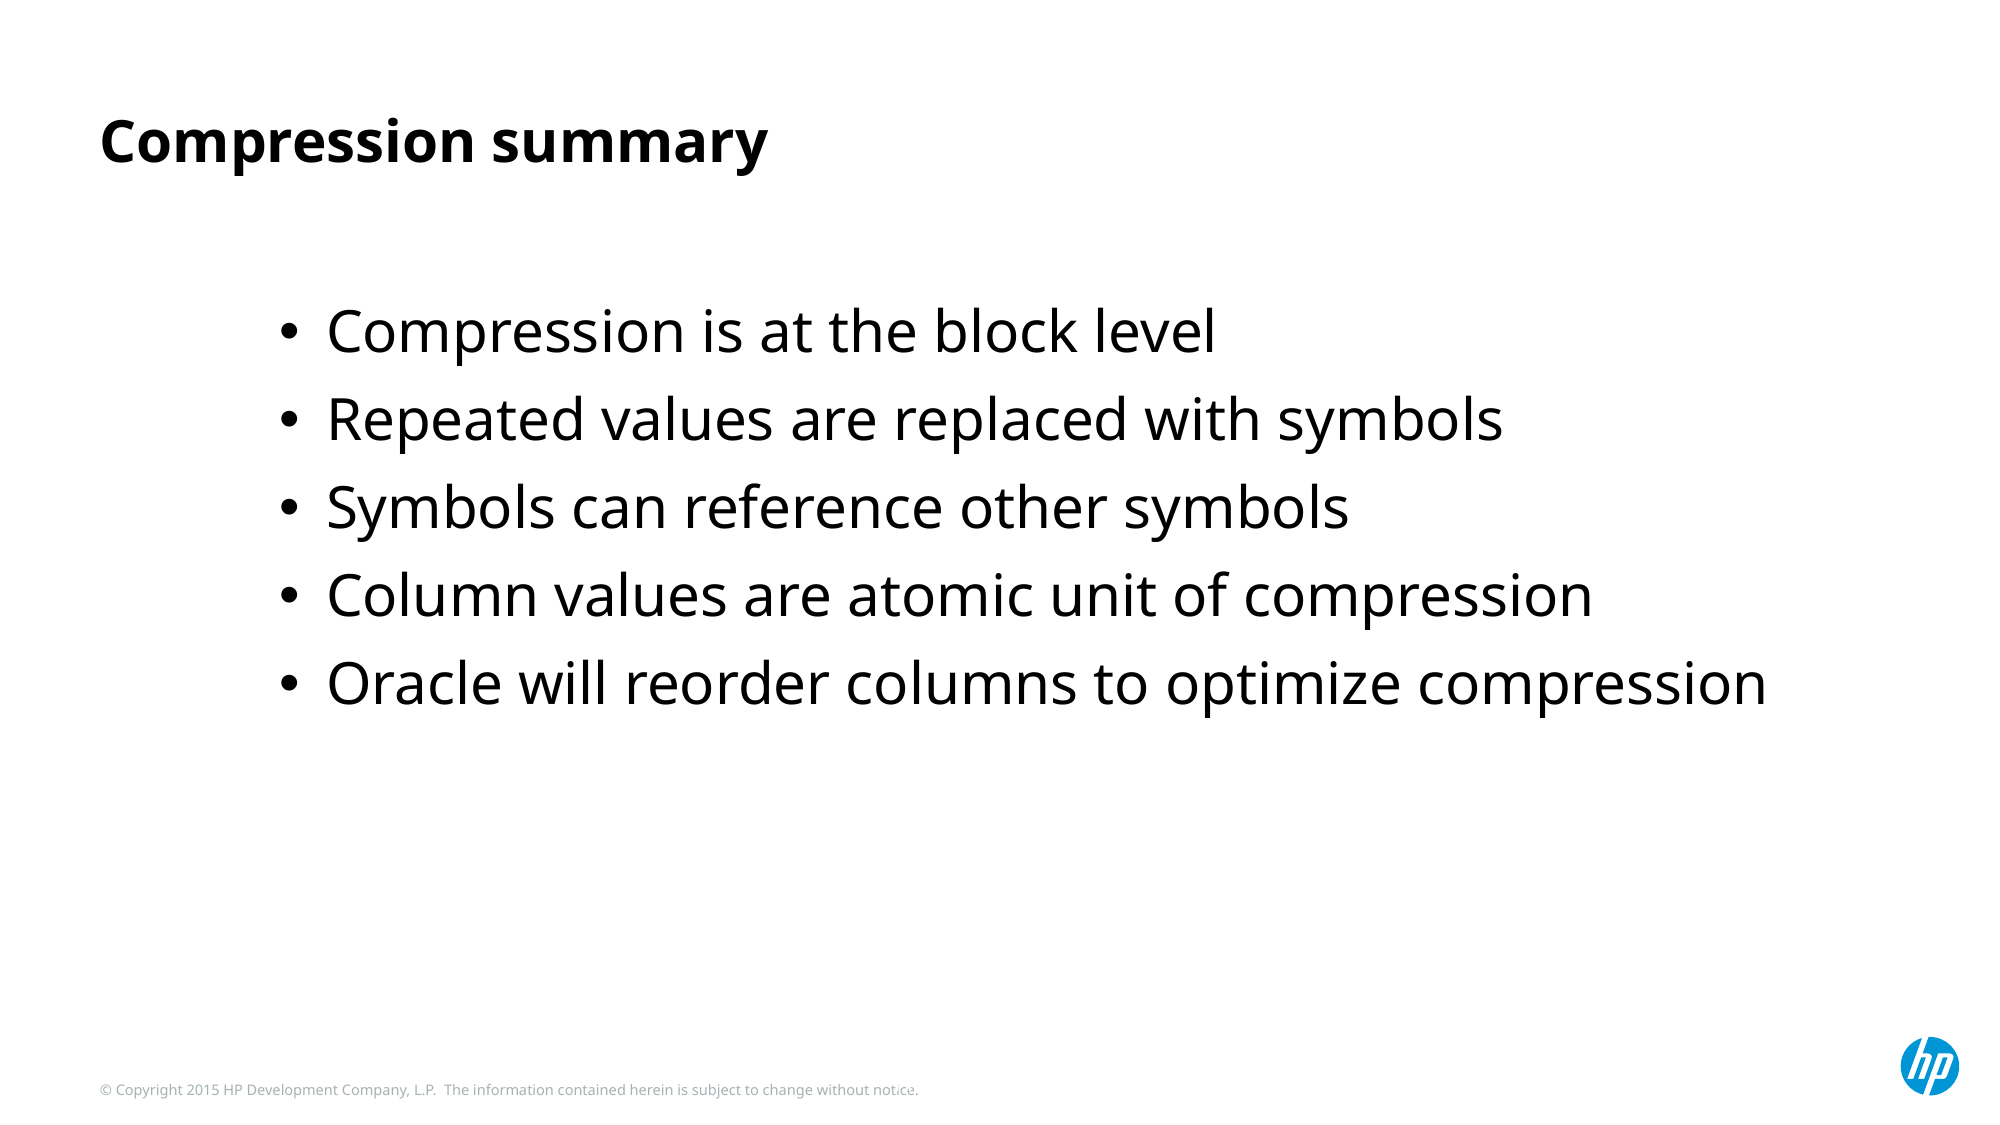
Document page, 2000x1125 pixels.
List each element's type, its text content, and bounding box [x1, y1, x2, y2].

title Compression summary [99, 50, 1900, 175]
text_box Compression is at the block level Repeated values are replaced with symbols Symbols can reference other symbols Column values are atomic unit of compression Oracle will reorder columns to optimize compression [279, 302, 1756, 953]
